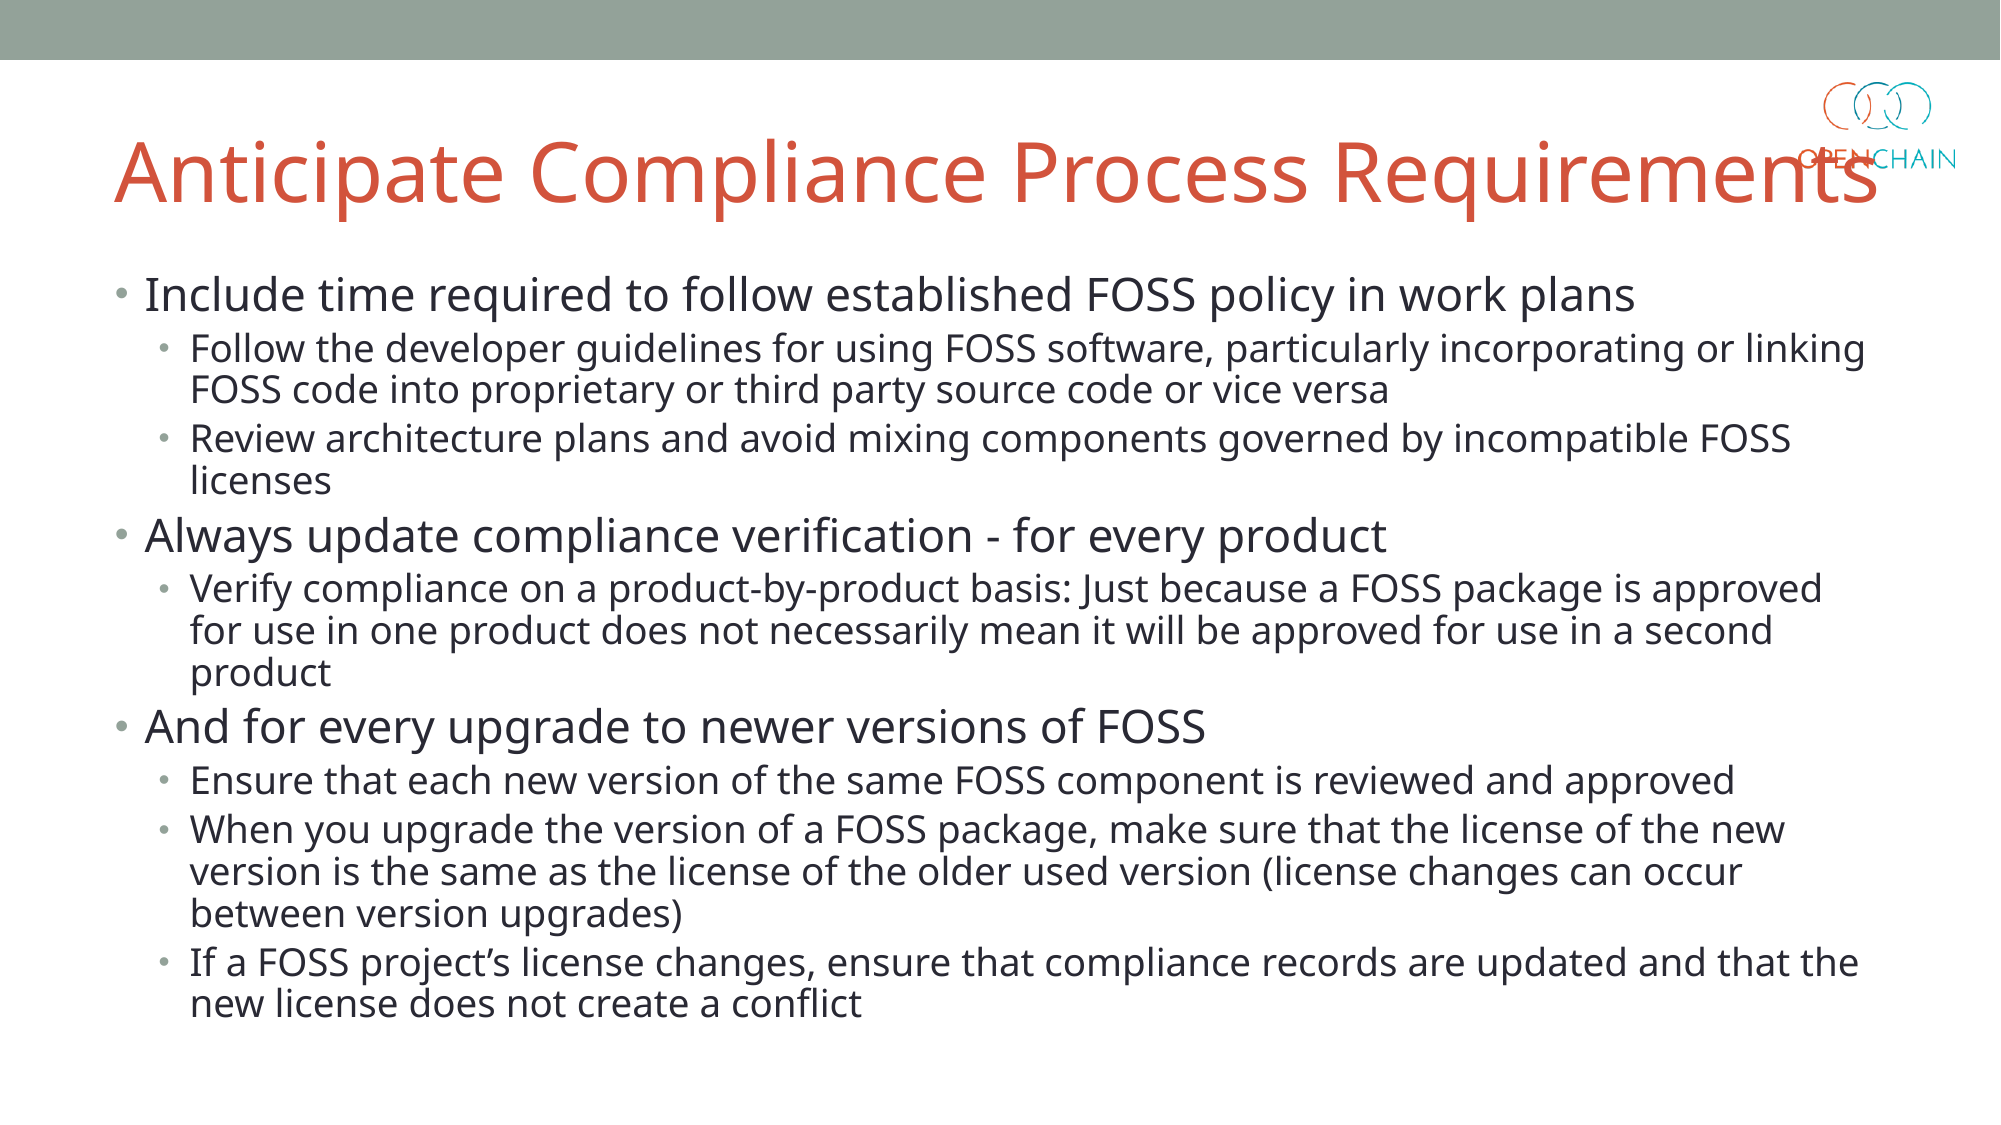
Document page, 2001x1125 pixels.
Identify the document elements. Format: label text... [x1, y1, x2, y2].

picture [1798, 82, 1955, 169]
text_box Anticipate Compliance Process Requirements [99, 87, 1900, 250]
text_box Include time required to follow established FOSS policy in work plans Follow the developer guidelines for using FOSS software, particularly incorporating or linking FOSS code into proprietary or third party source code or vice versa Review architecture plans and avoid mixing components governed by incompatible FOSS licenses Always update compliance verification - for every product Verify compliance on a product-by-product basis: Just because a FOSS package is approved for use in one product does not necessarily mean it will be approved for use in a second product And for every upgrade to newer versions of FOSS Ensure that each new version of the same FOSS component is reviewed and approved When you upgrade the version of a FOSS package, make sure that the license of the new version is the same as the license of the older used version (license changes can occur between version upgrades) If a FOSS project’s license changes, ensure that compliance records are updated and that the new license does not create a conflict [99, 263, 1900, 1064]
